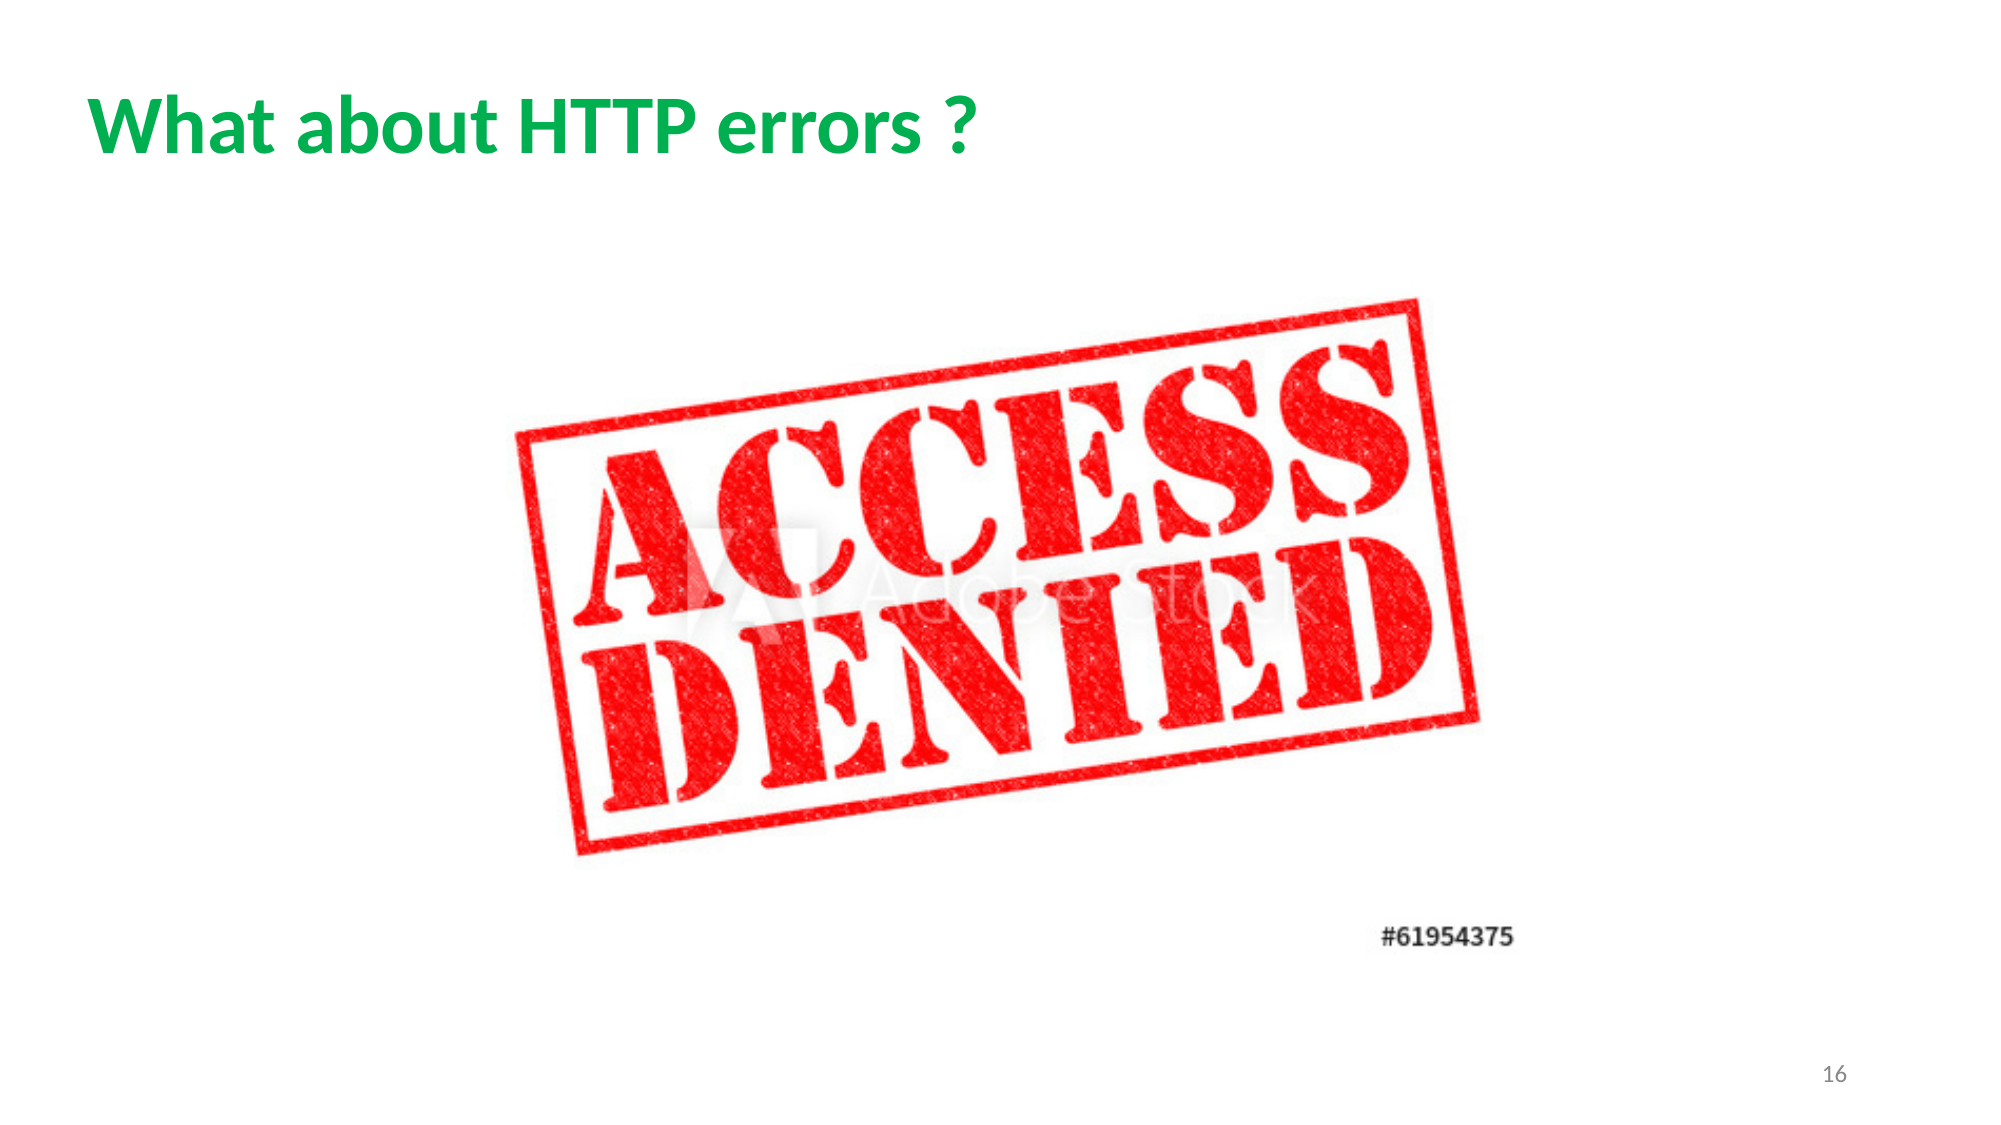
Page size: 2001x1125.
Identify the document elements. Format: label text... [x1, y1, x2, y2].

picture [473, 213, 1527, 960]
slide_number 16 [1412, 1042, 1863, 1103]
text_box What about HTTP errors ? [72, 62, 1000, 178]
